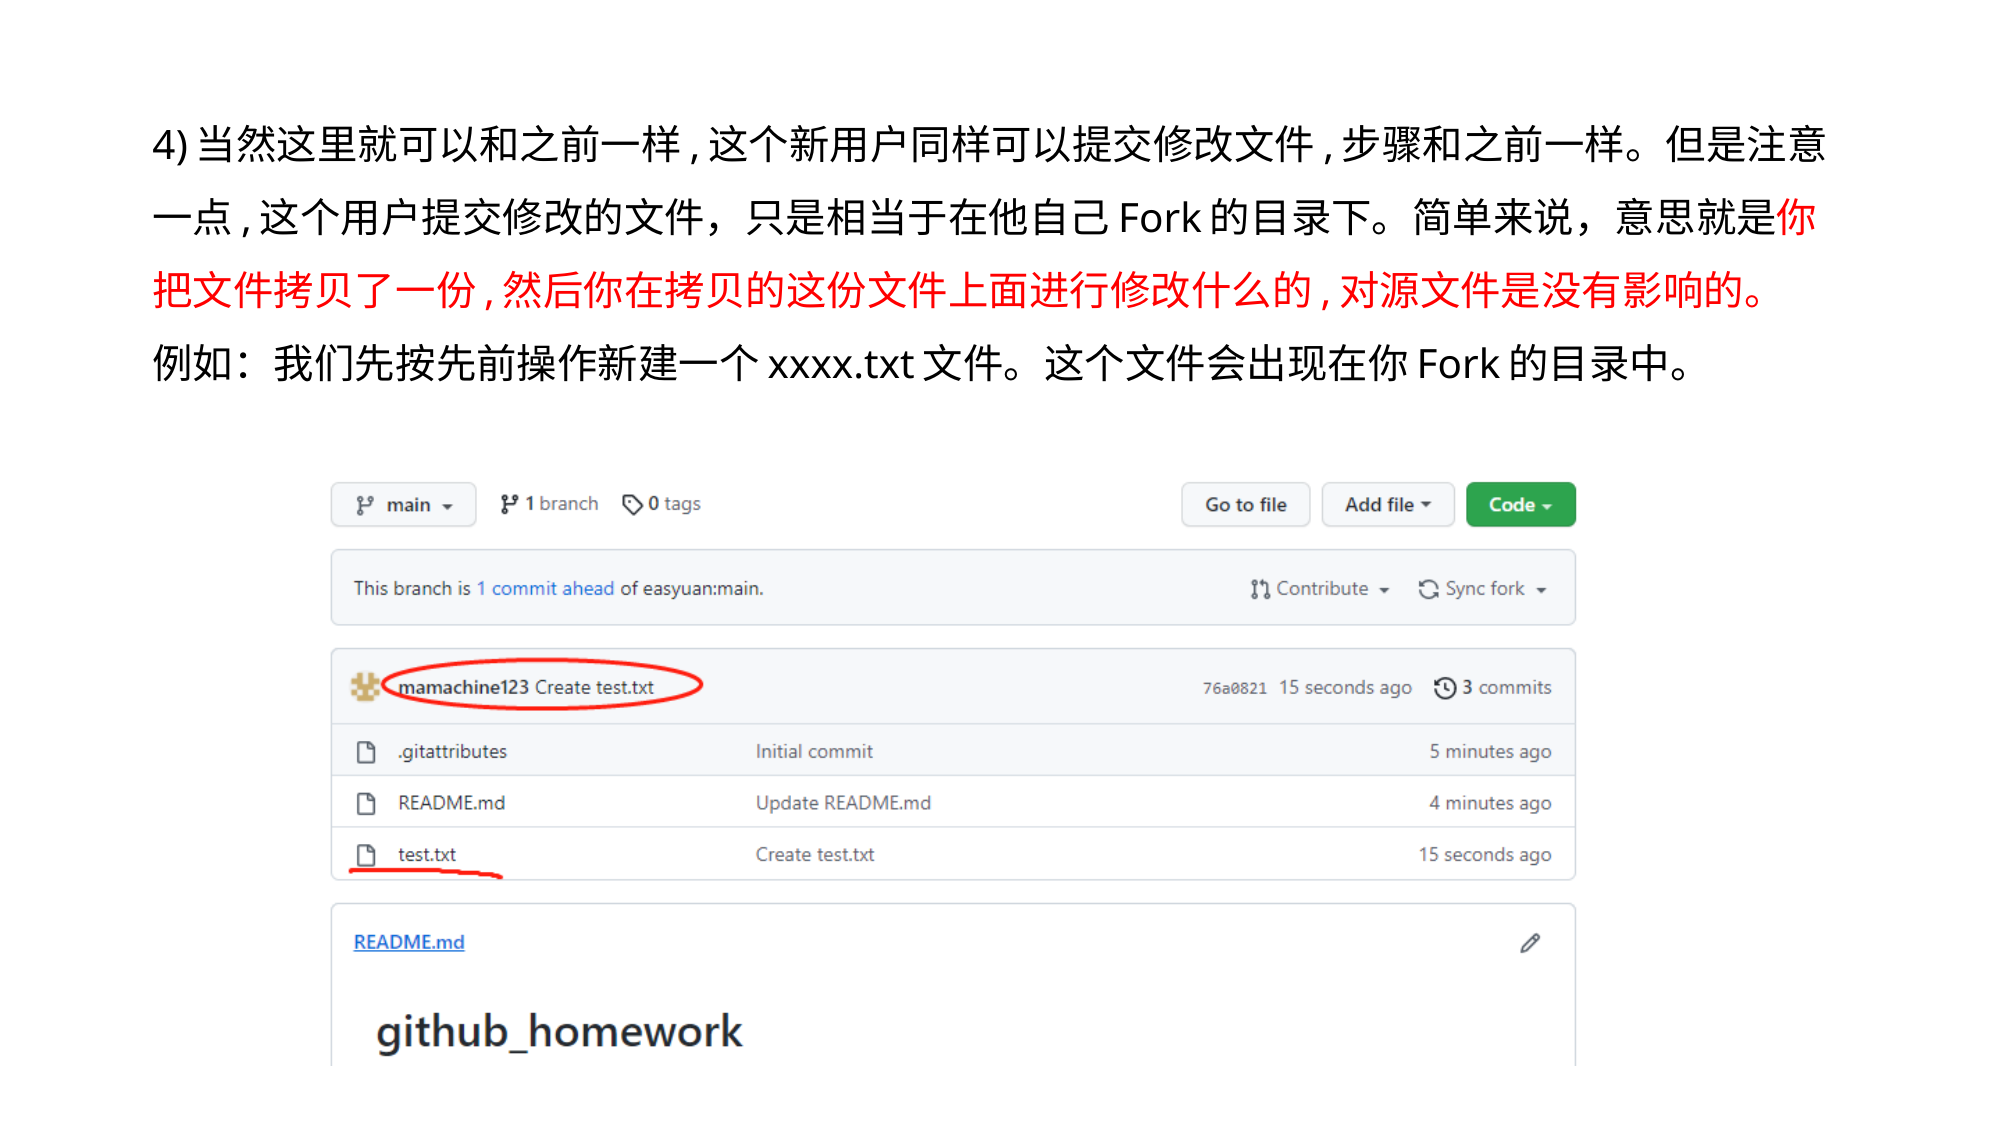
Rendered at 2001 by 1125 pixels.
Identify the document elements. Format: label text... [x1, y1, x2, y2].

title 4)当然这里就可以和之前一样,这个新用户同样可以提交修改文件,步骤和之前一样。但是注意一点,这个用户提交修改的文件，只是相当于在他自己Fork的目录下。简单来说，意思就是你把文件拷贝了一份,然后你在拷贝的这份文件上面进行修改什么的,对源文件是没有影响的。 例如：我们先按先前操作新建一个xxxx.txt文件。这个文件会出现在你Fork的目录中。 [137, 59, 1863, 495]
picture [285, 453, 1593, 1066]
